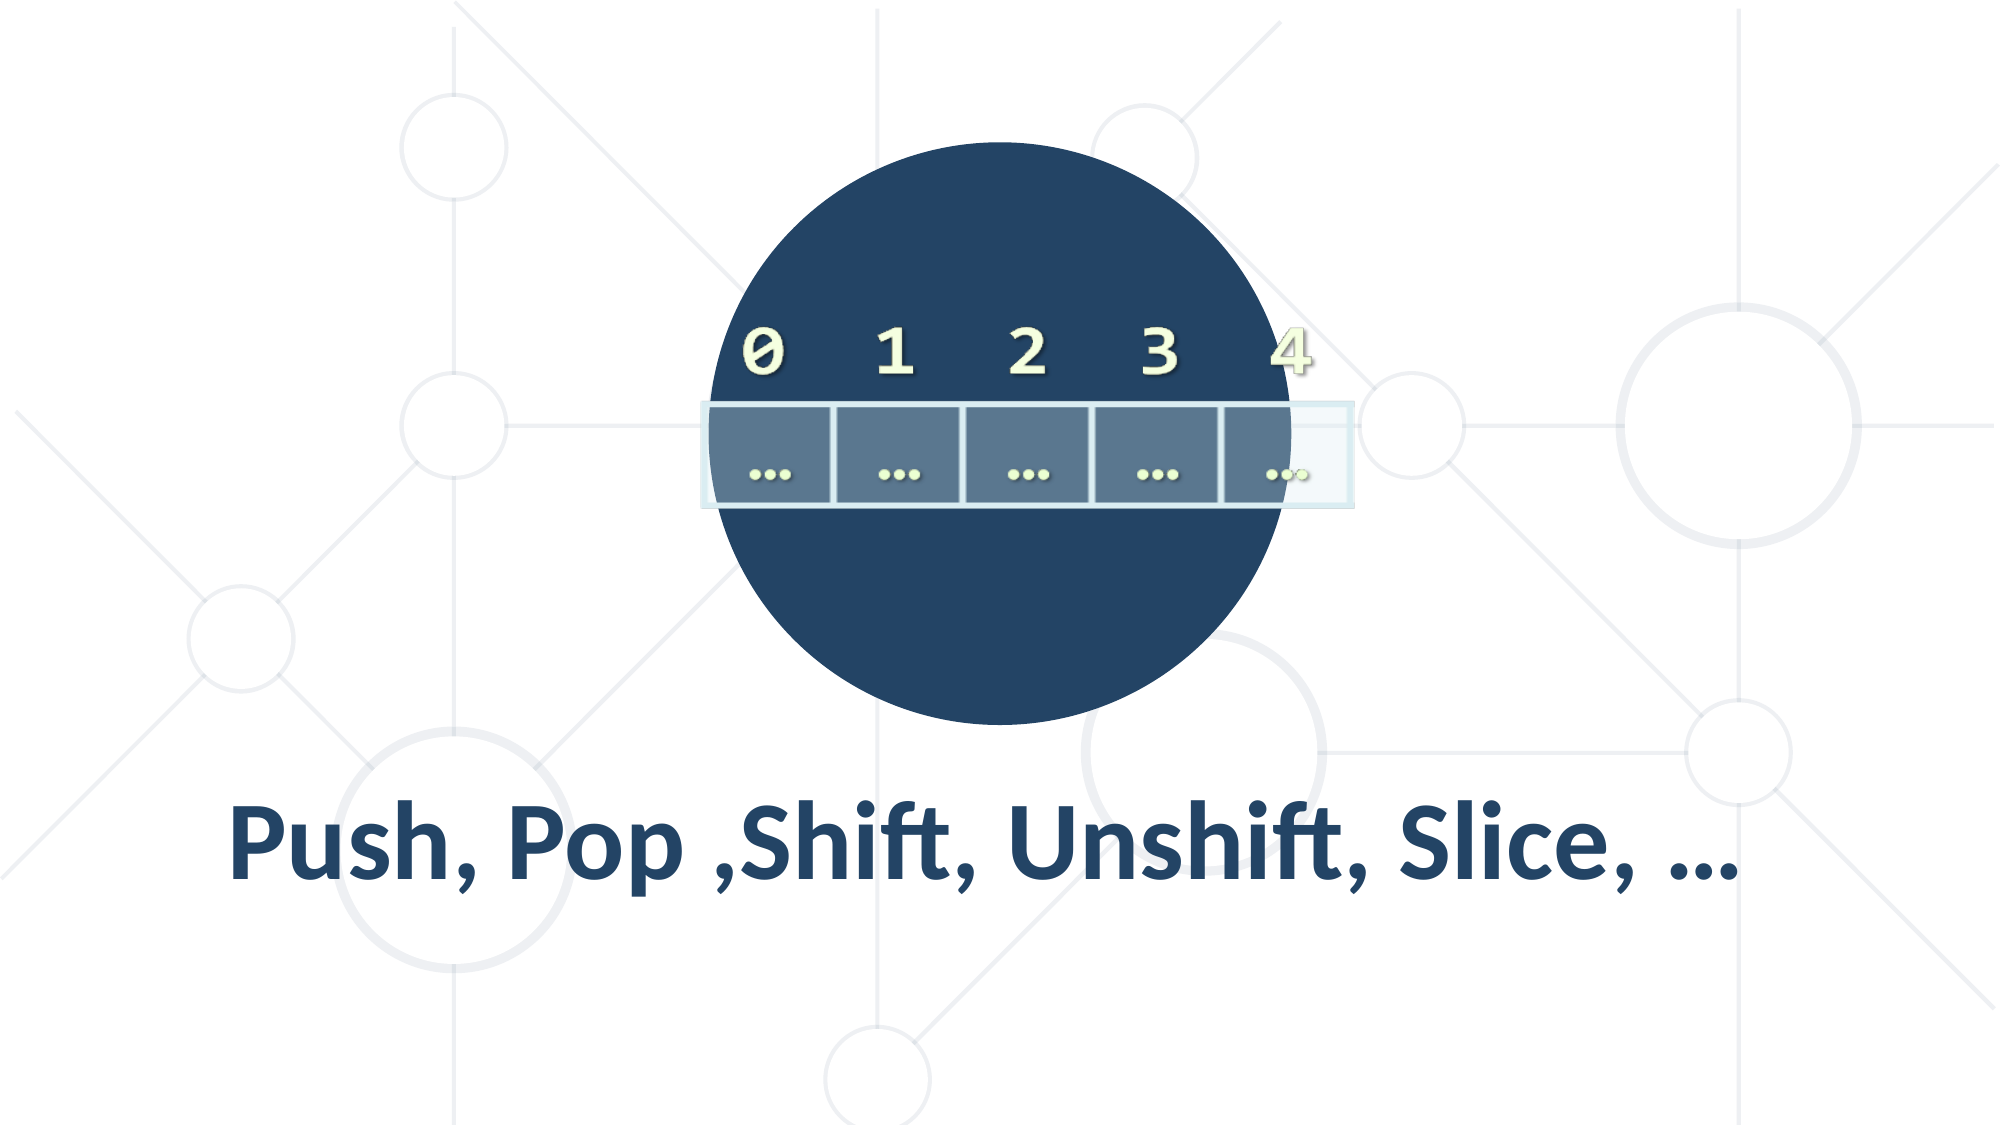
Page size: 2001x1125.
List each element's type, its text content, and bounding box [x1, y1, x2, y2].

title Push, Pop ,Shift, Unshift, Slice, … [100, 771, 1900, 898]
picture [688, 281, 1371, 520]
